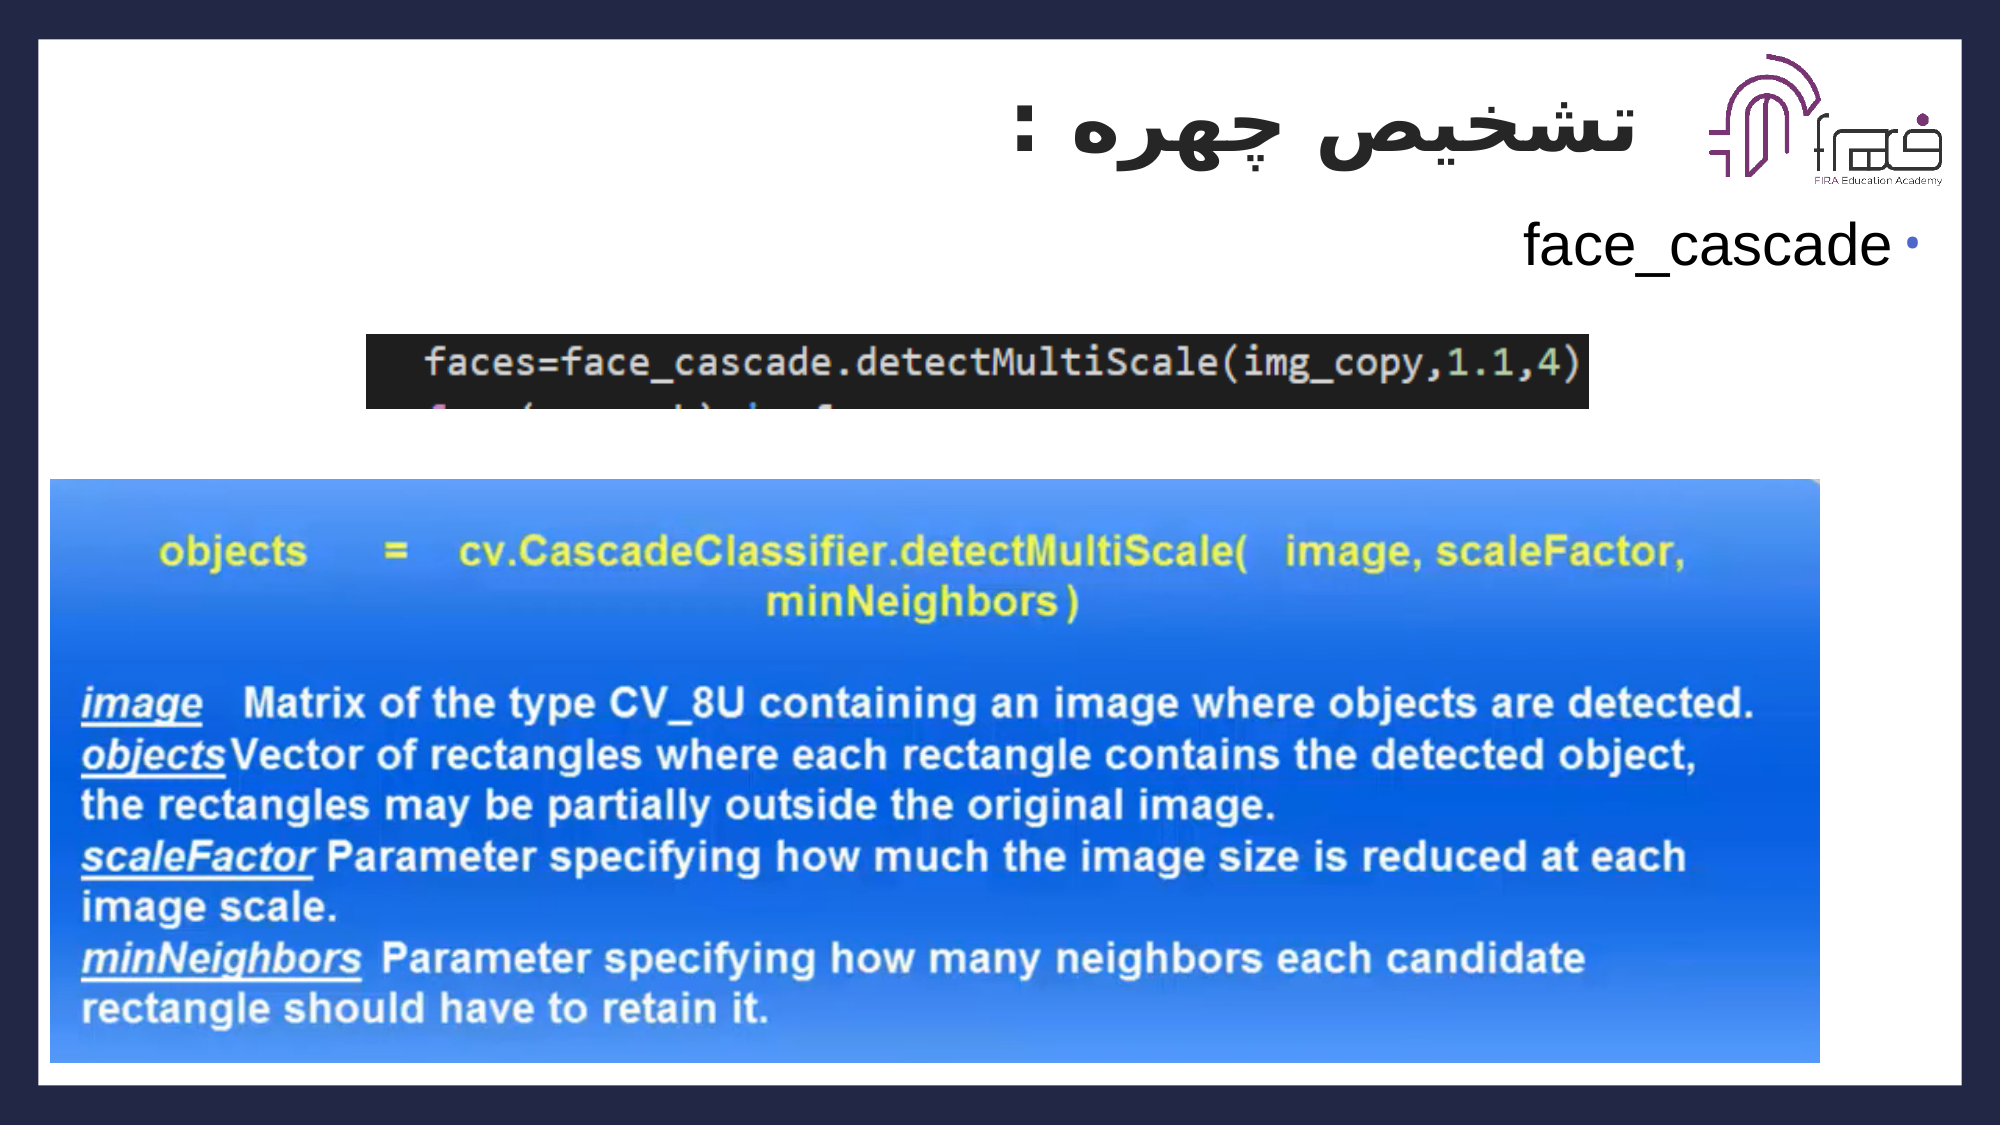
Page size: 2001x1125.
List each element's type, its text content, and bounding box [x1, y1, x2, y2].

picture [50, 479, 1820, 1063]
list face_cascade [50, 205, 1942, 287]
picture [366, 334, 1589, 409]
picture [1709, 54, 1942, 186]
title تشخیص چهره : [176, 67, 1655, 183]
